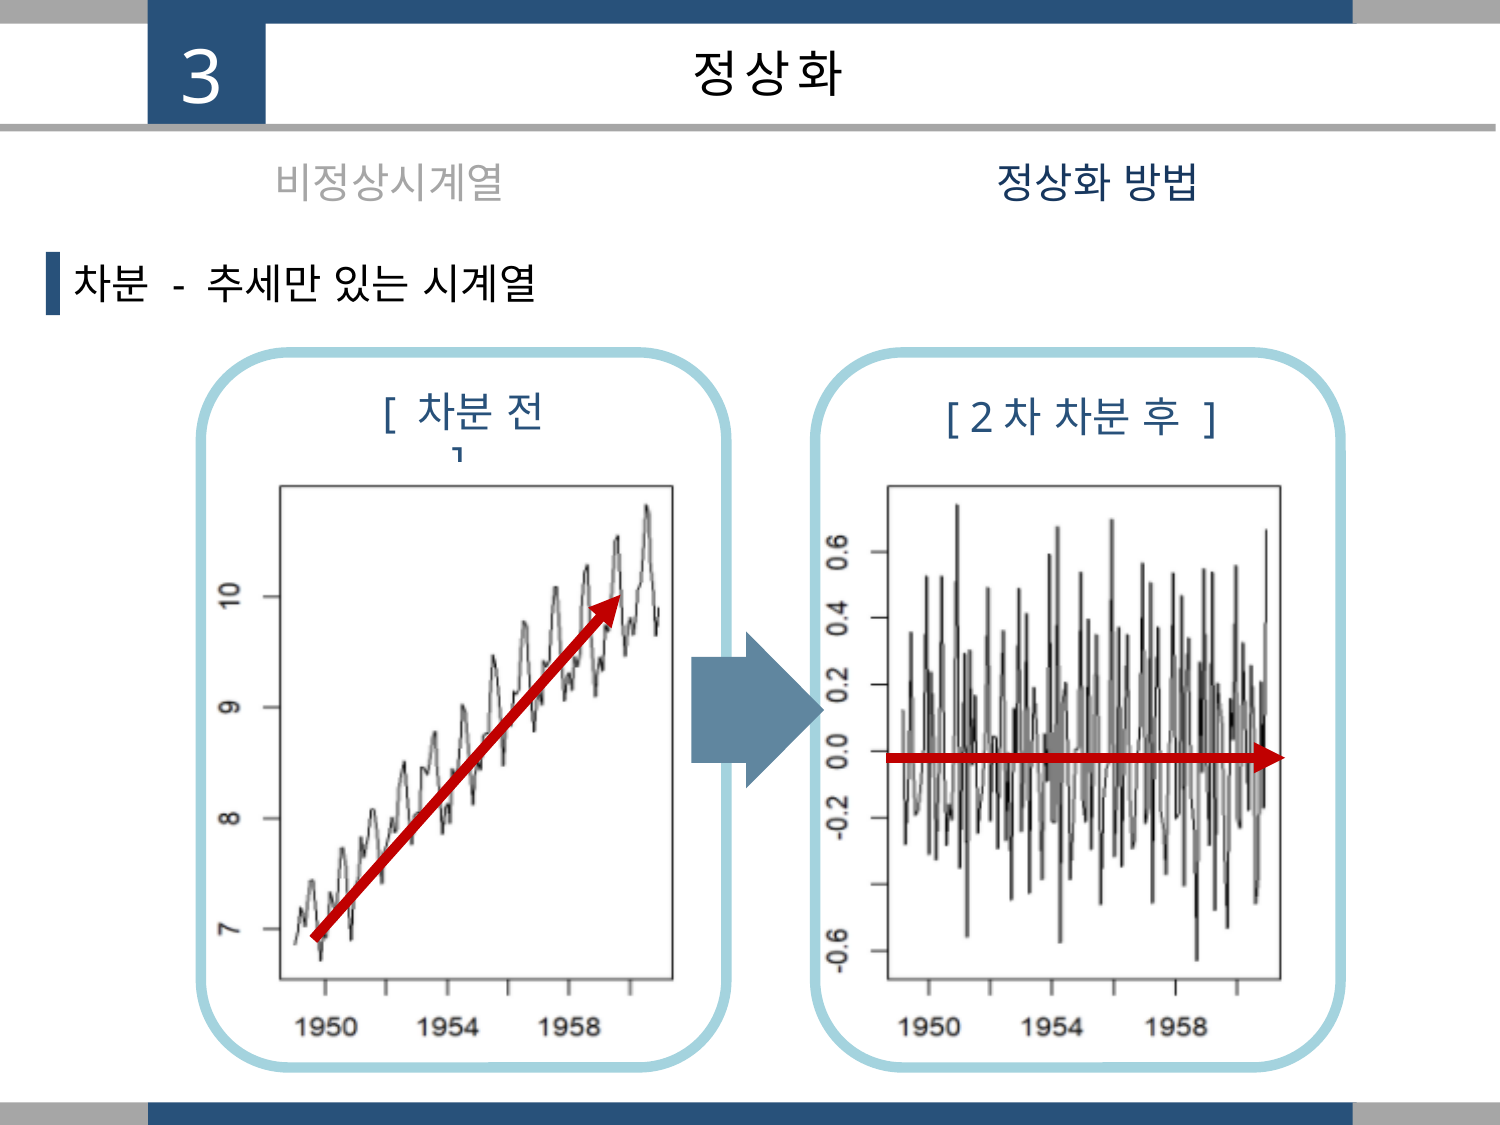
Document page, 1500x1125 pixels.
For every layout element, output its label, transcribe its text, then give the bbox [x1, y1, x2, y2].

text_box 정상화 [454, 34, 1081, 110]
text_box [812, 350, 1343, 1049]
text_box 3 [136, 21, 267, 127]
text_box [869, 1063, 1287, 1070]
picture [182, 462, 1306, 1054]
text_box 정상화 방법 [950, 149, 1247, 214]
text_box 비정상시계열 [242, 149, 538, 214]
text_box [198, 350, 729, 460]
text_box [45, 250, 544, 317]
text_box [313, 594, 621, 940]
text_box [145, 0, 268, 122]
text_box [254, 1063, 673, 1070]
text_box [0, 122, 1498, 133]
